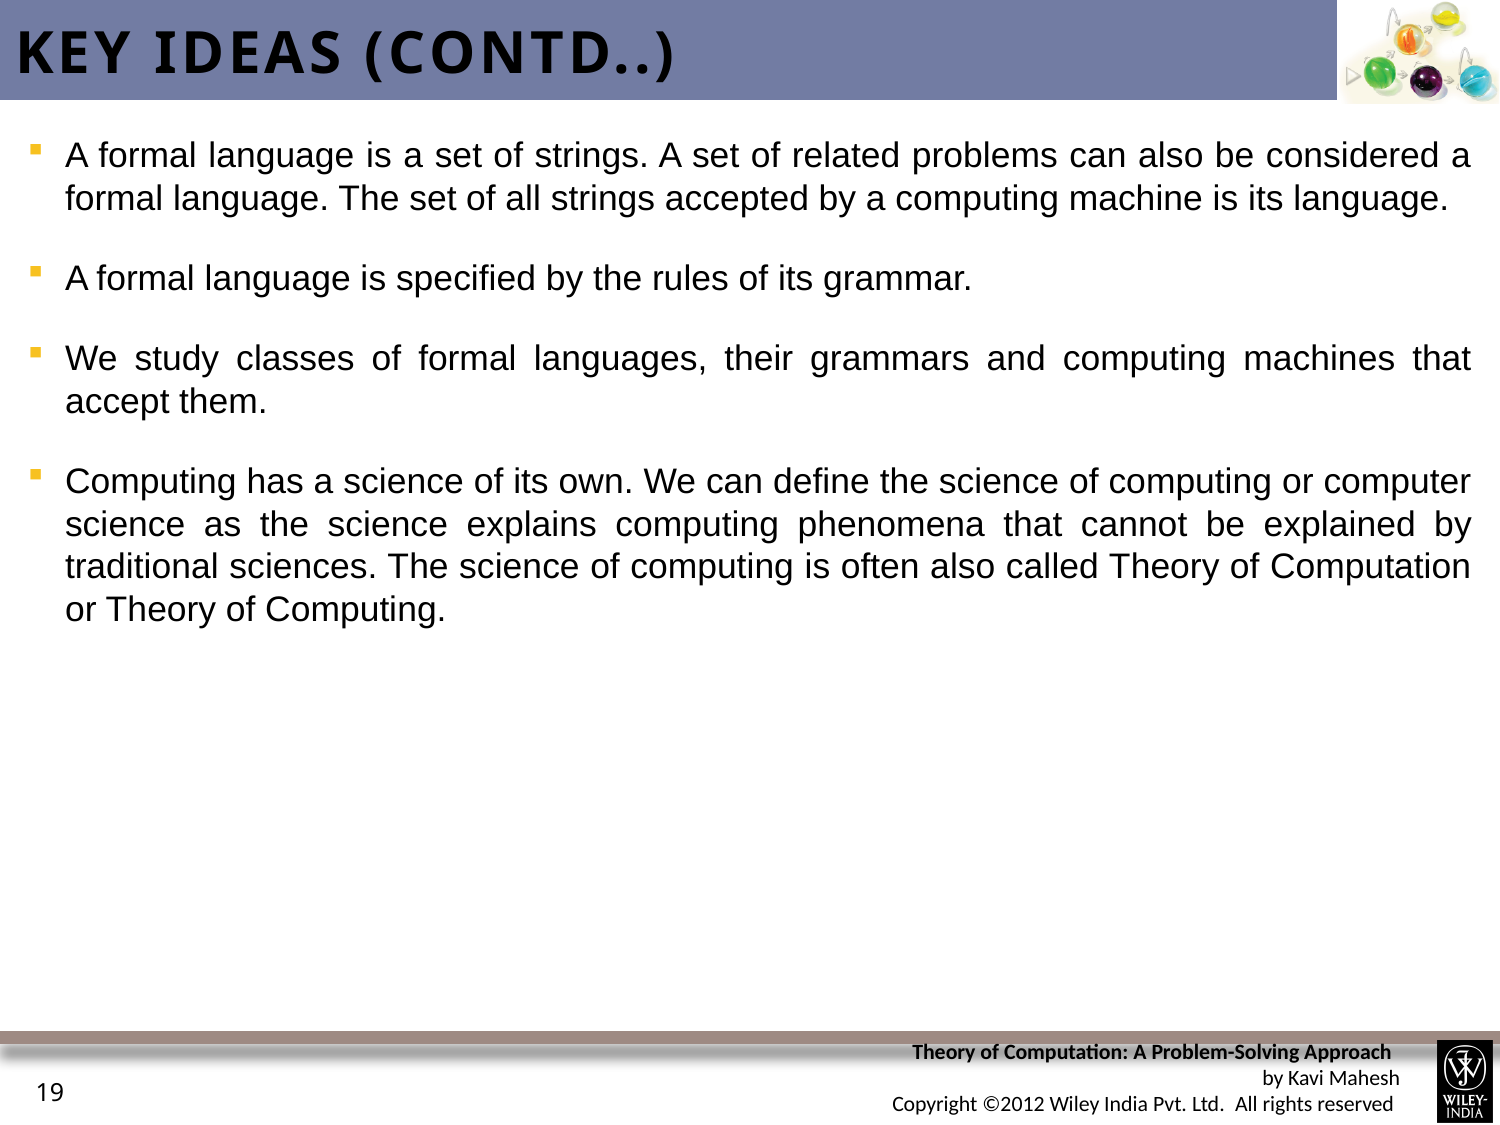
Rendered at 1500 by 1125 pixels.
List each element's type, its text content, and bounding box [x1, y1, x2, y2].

list A formal language is a set of strings. A set of related problems can also be considered a formal language. The set of all strings accepted by a computing machine is its language. A formal language is specified by the rules of its grammar. We study classes of formal languages, their grammars and computing machines that accept them. Computing has a science of its own. We can define the science of computing or computer science as the science explains computing phenomena that cannot be explained by traditional sciences. The science of computing is often also called Theory of Computation or Theory of Computing. [12, 125, 1488, 1025]
slide_number 19 [0, 1062, 100, 1125]
picture [1337, 0, 1500, 104]
picture [1437, 1040, 1493, 1123]
title Key Ideas (contd..) [0, 12, 1400, 88]
